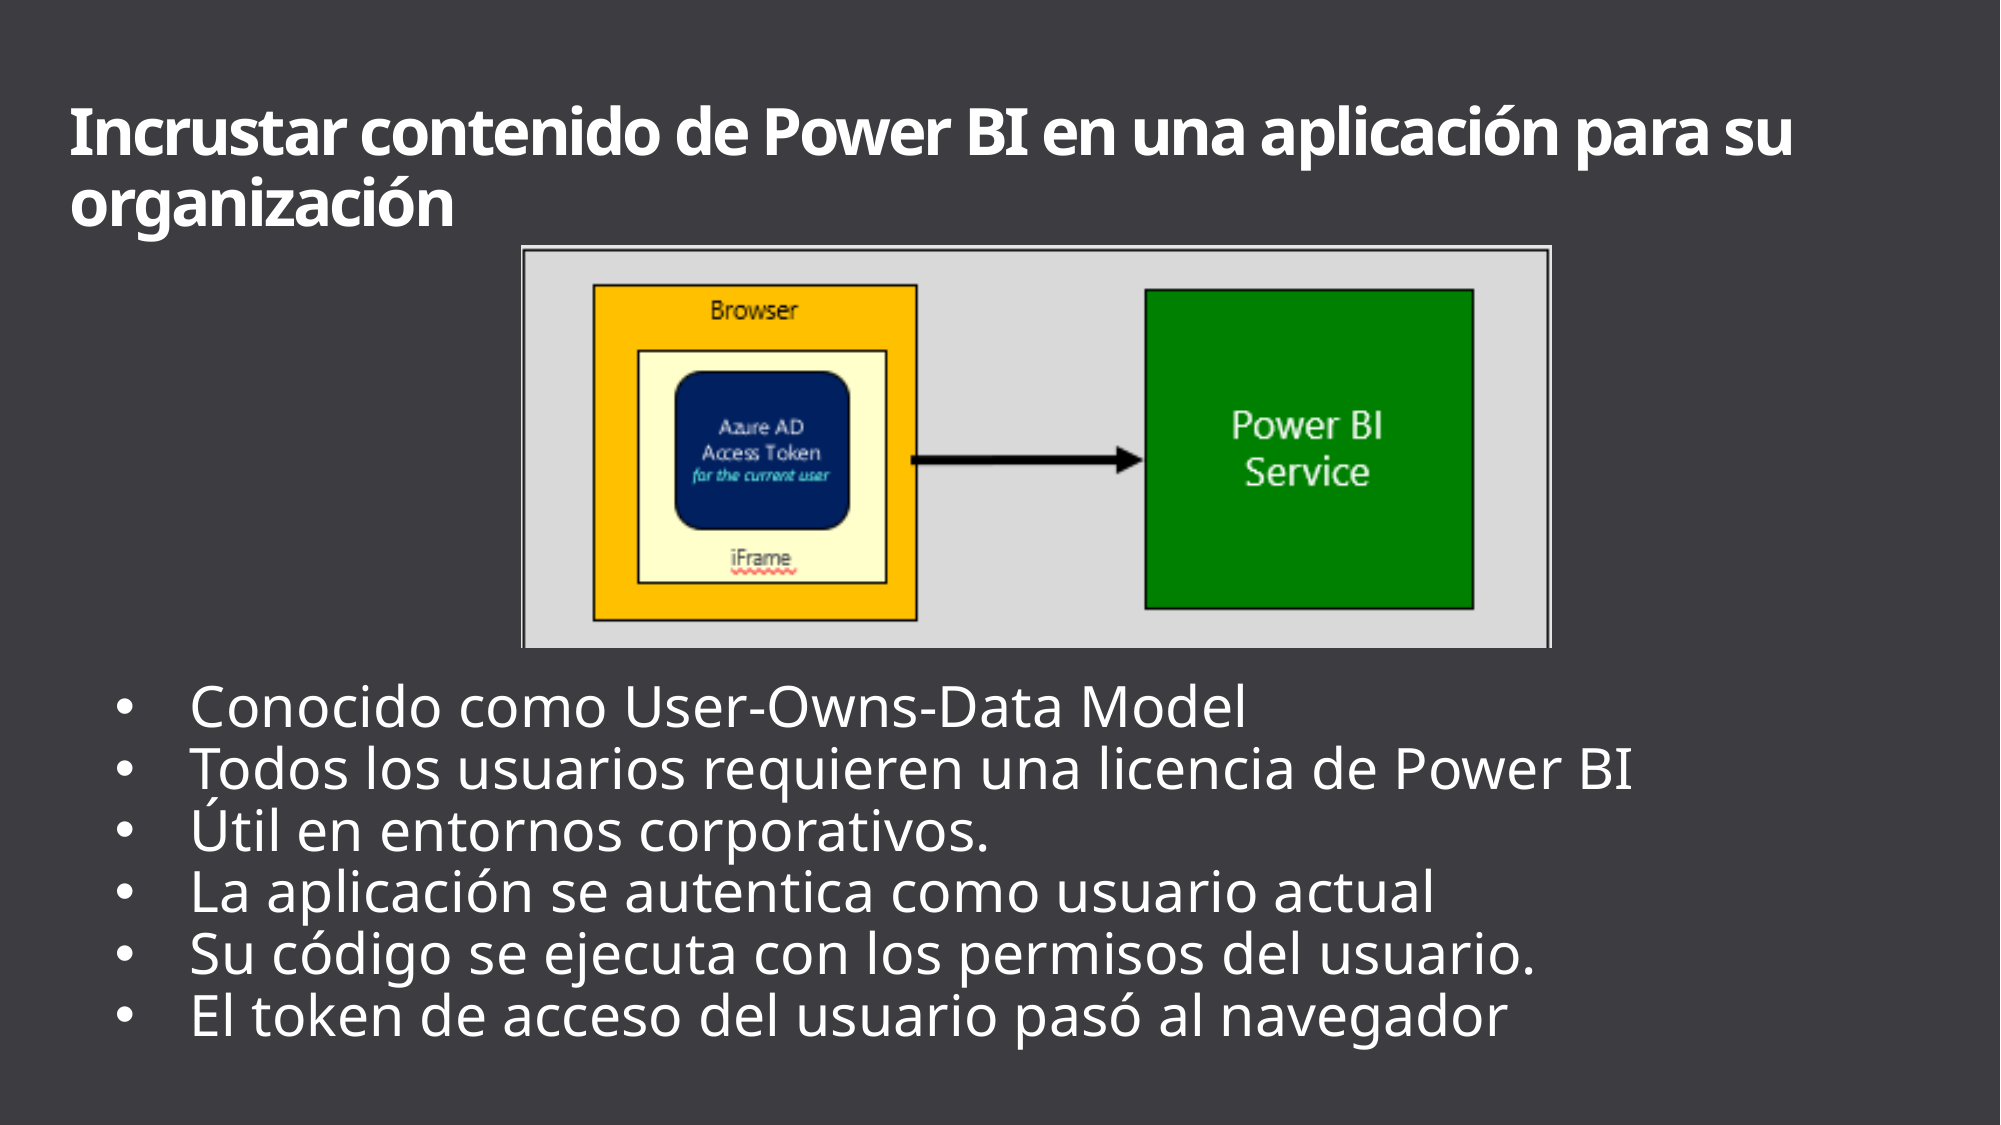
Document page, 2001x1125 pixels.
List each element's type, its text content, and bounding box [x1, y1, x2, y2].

picture [521, 245, 1552, 648]
title Incrustar contenido de Power BI en una aplicación para su organización [69, 72, 1930, 194]
list Conocido como User-Owns-Data Model Todos los usuarios requieren una licencia de Power BI Útil en entornos corporativos. La aplicación se autentica como usuario actual Su código se ejecuta con los permisos del usuario. El token de acceso del usuario pasó al navegador [106, 678, 1967, 1053]
